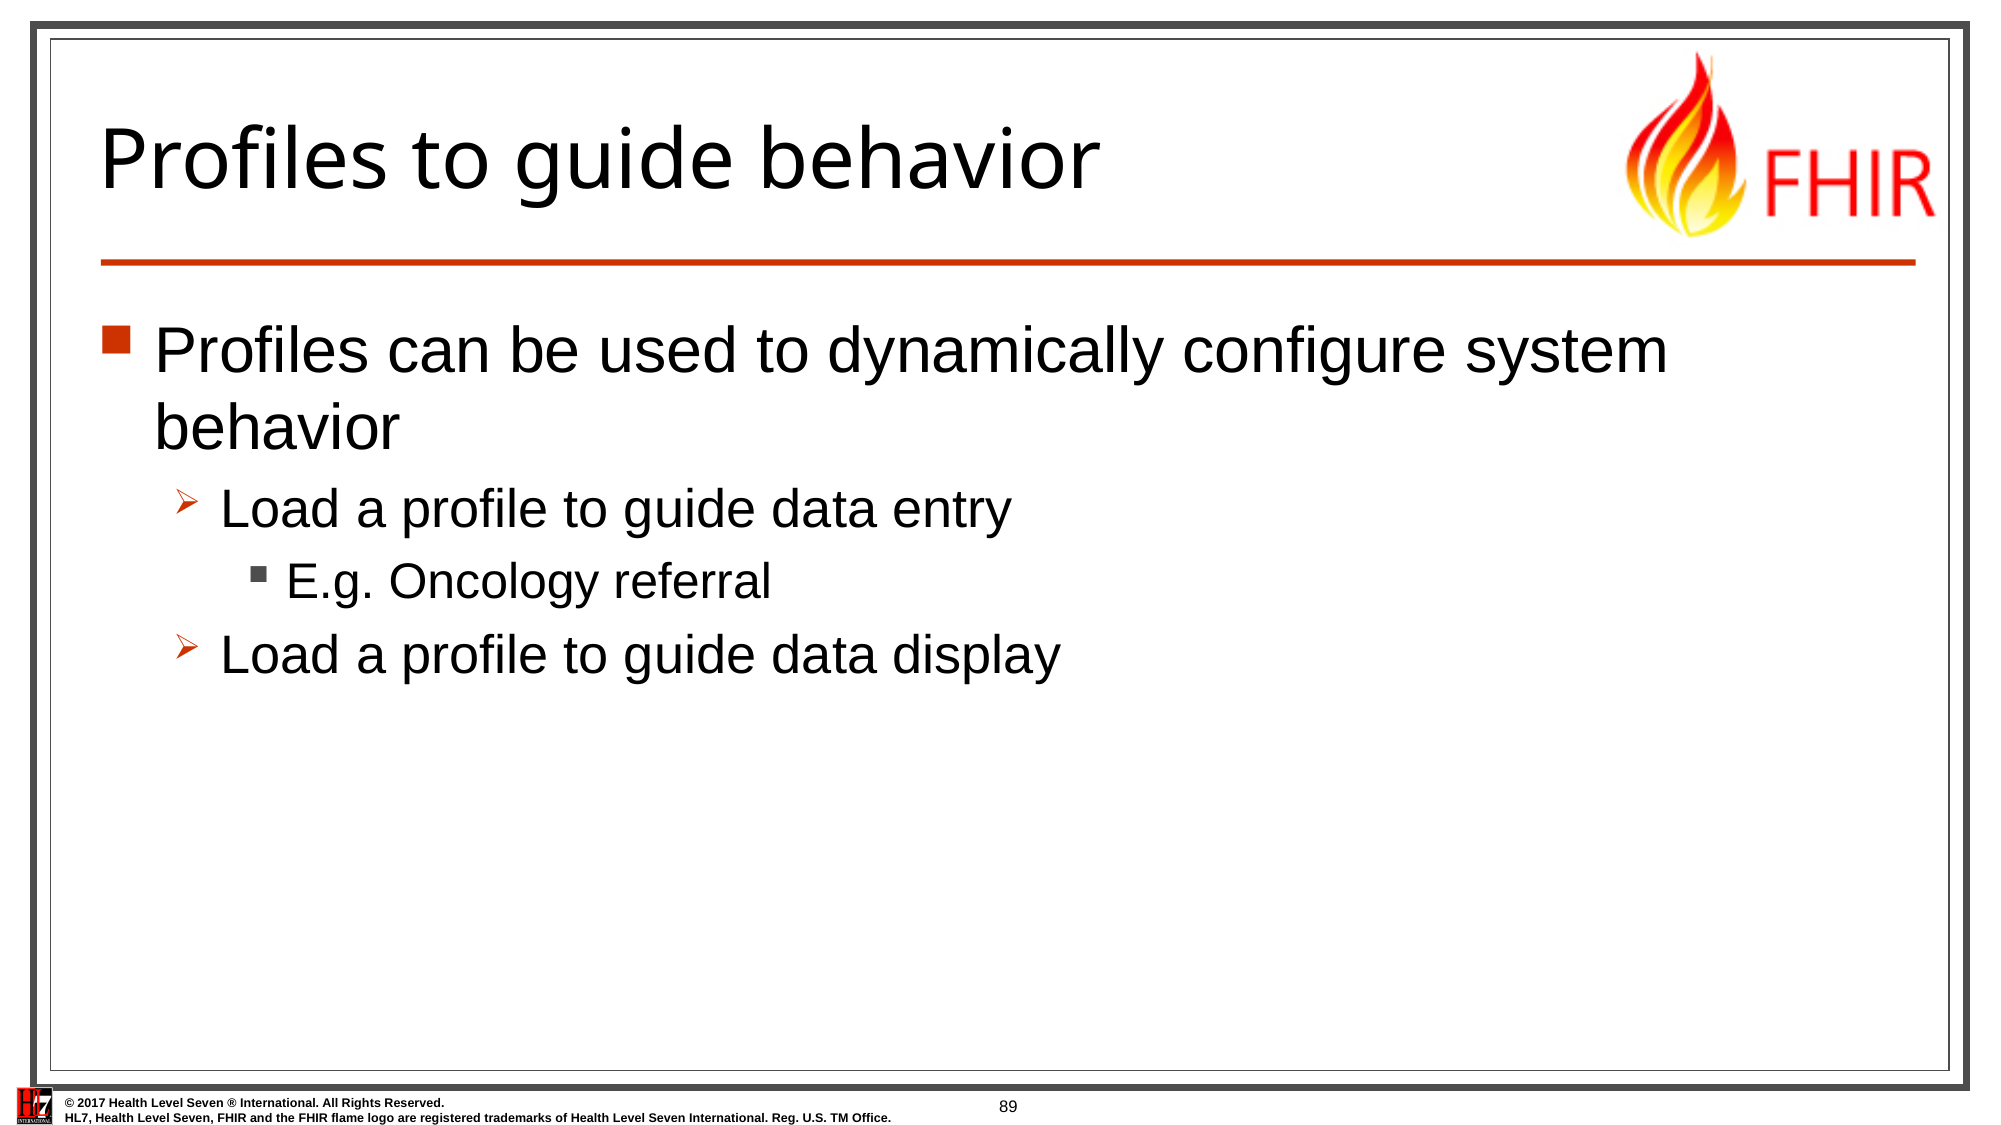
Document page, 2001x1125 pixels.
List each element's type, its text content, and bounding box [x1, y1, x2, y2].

picture [1613, 41, 1948, 247]
slide_number 89 [949, 1087, 1067, 1125]
title Profiles to guide behavior [83, 77, 1614, 213]
list Profiles can be used to dynamically configure system behavior Load a profile to guide data entry E.g. Oncology referral Load a profile to guide data display [83, 299, 1917, 1026]
picture [16, 1087, 53, 1125]
